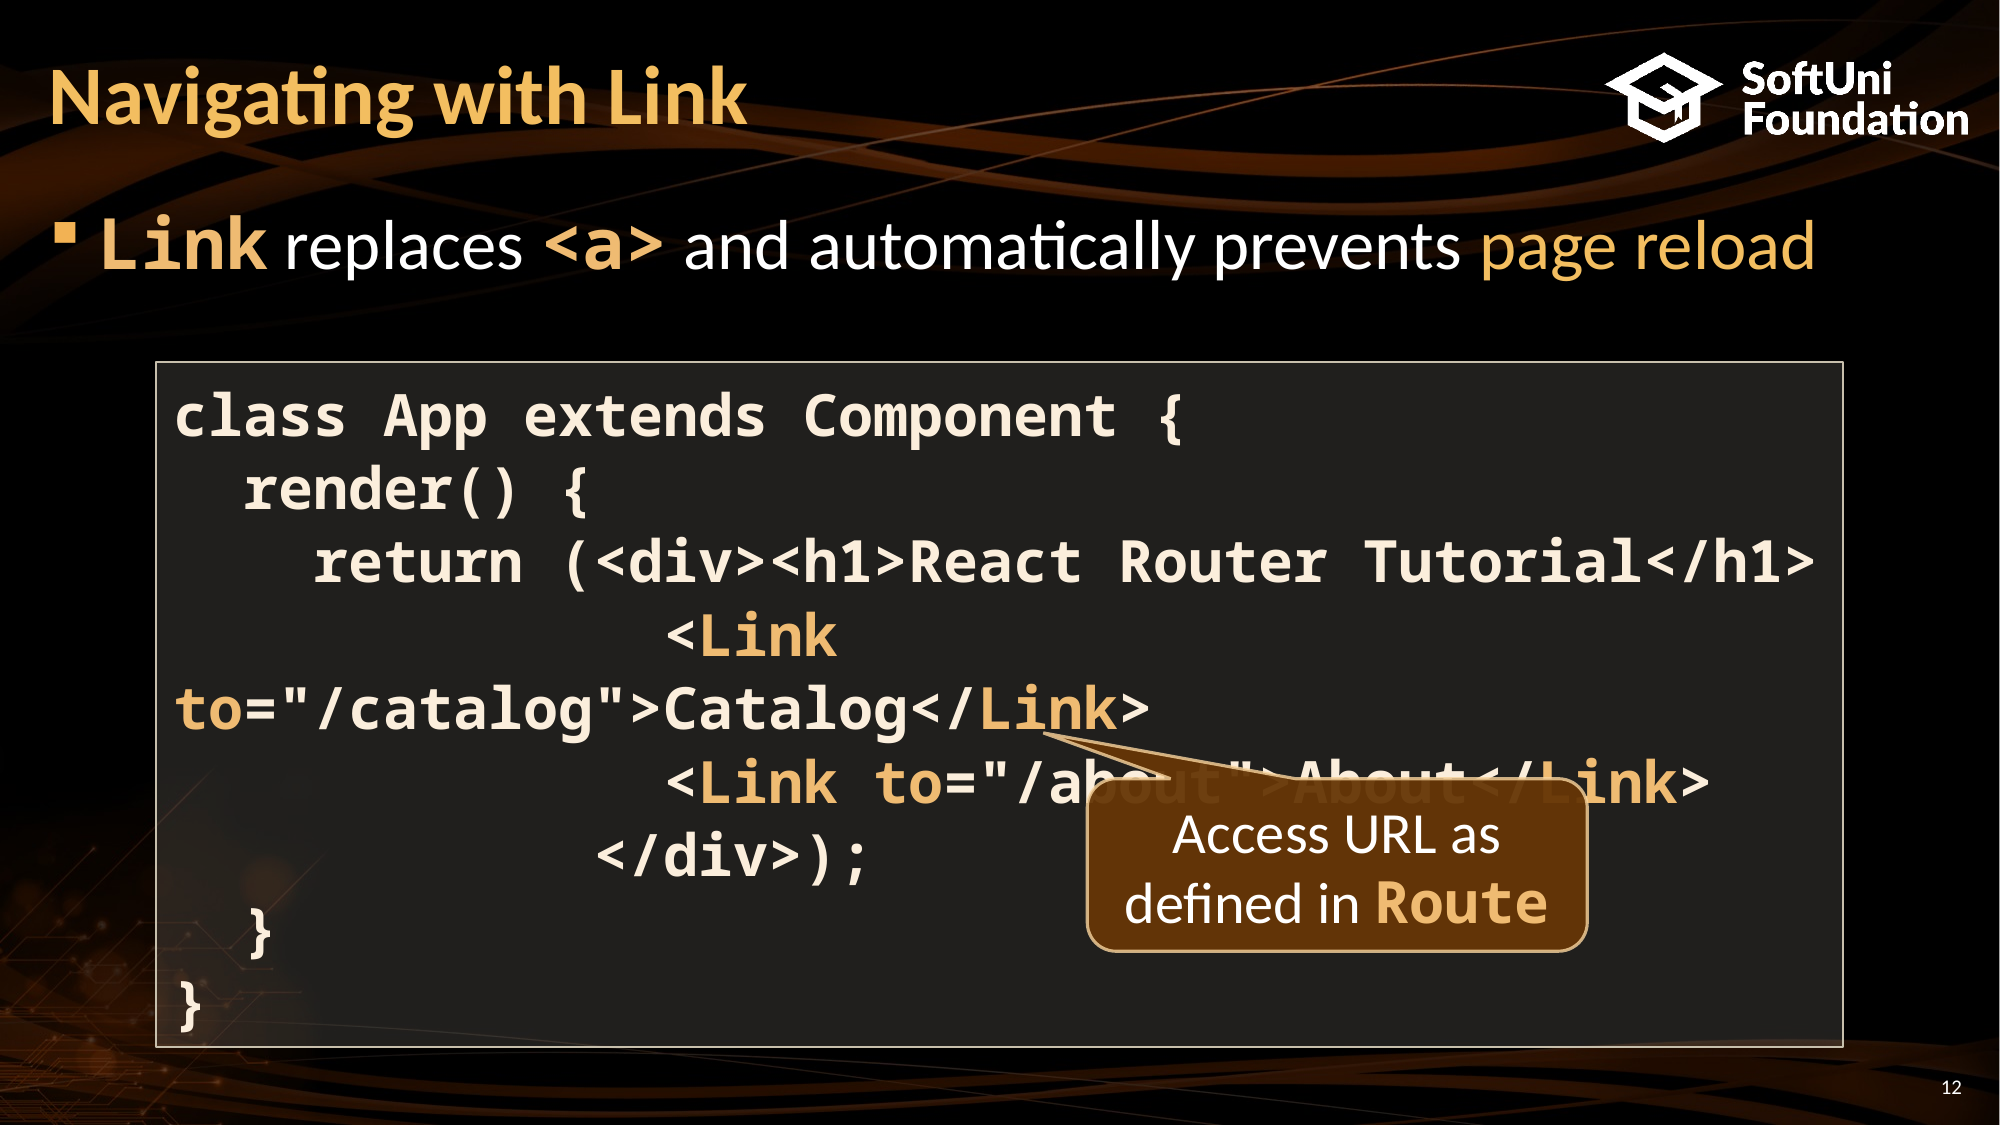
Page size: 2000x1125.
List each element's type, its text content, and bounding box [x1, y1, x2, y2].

text_box Access URL as defined in Route [1042, 731, 1589, 953]
text_box class App extends Component { render() { return (<div><h1>React Router Tutorial</h1> <Link to="/catalog">Catalog</Link> <Link to="/about">About</Link> </div>); } } [155, 362, 1844, 1048]
picture [0, 0, 2000, 1125]
title Navigating with Link [30, 6, 1602, 189]
list Link replaces <a> and automatically prevents page reload [31, 188, 1968, 1103]
